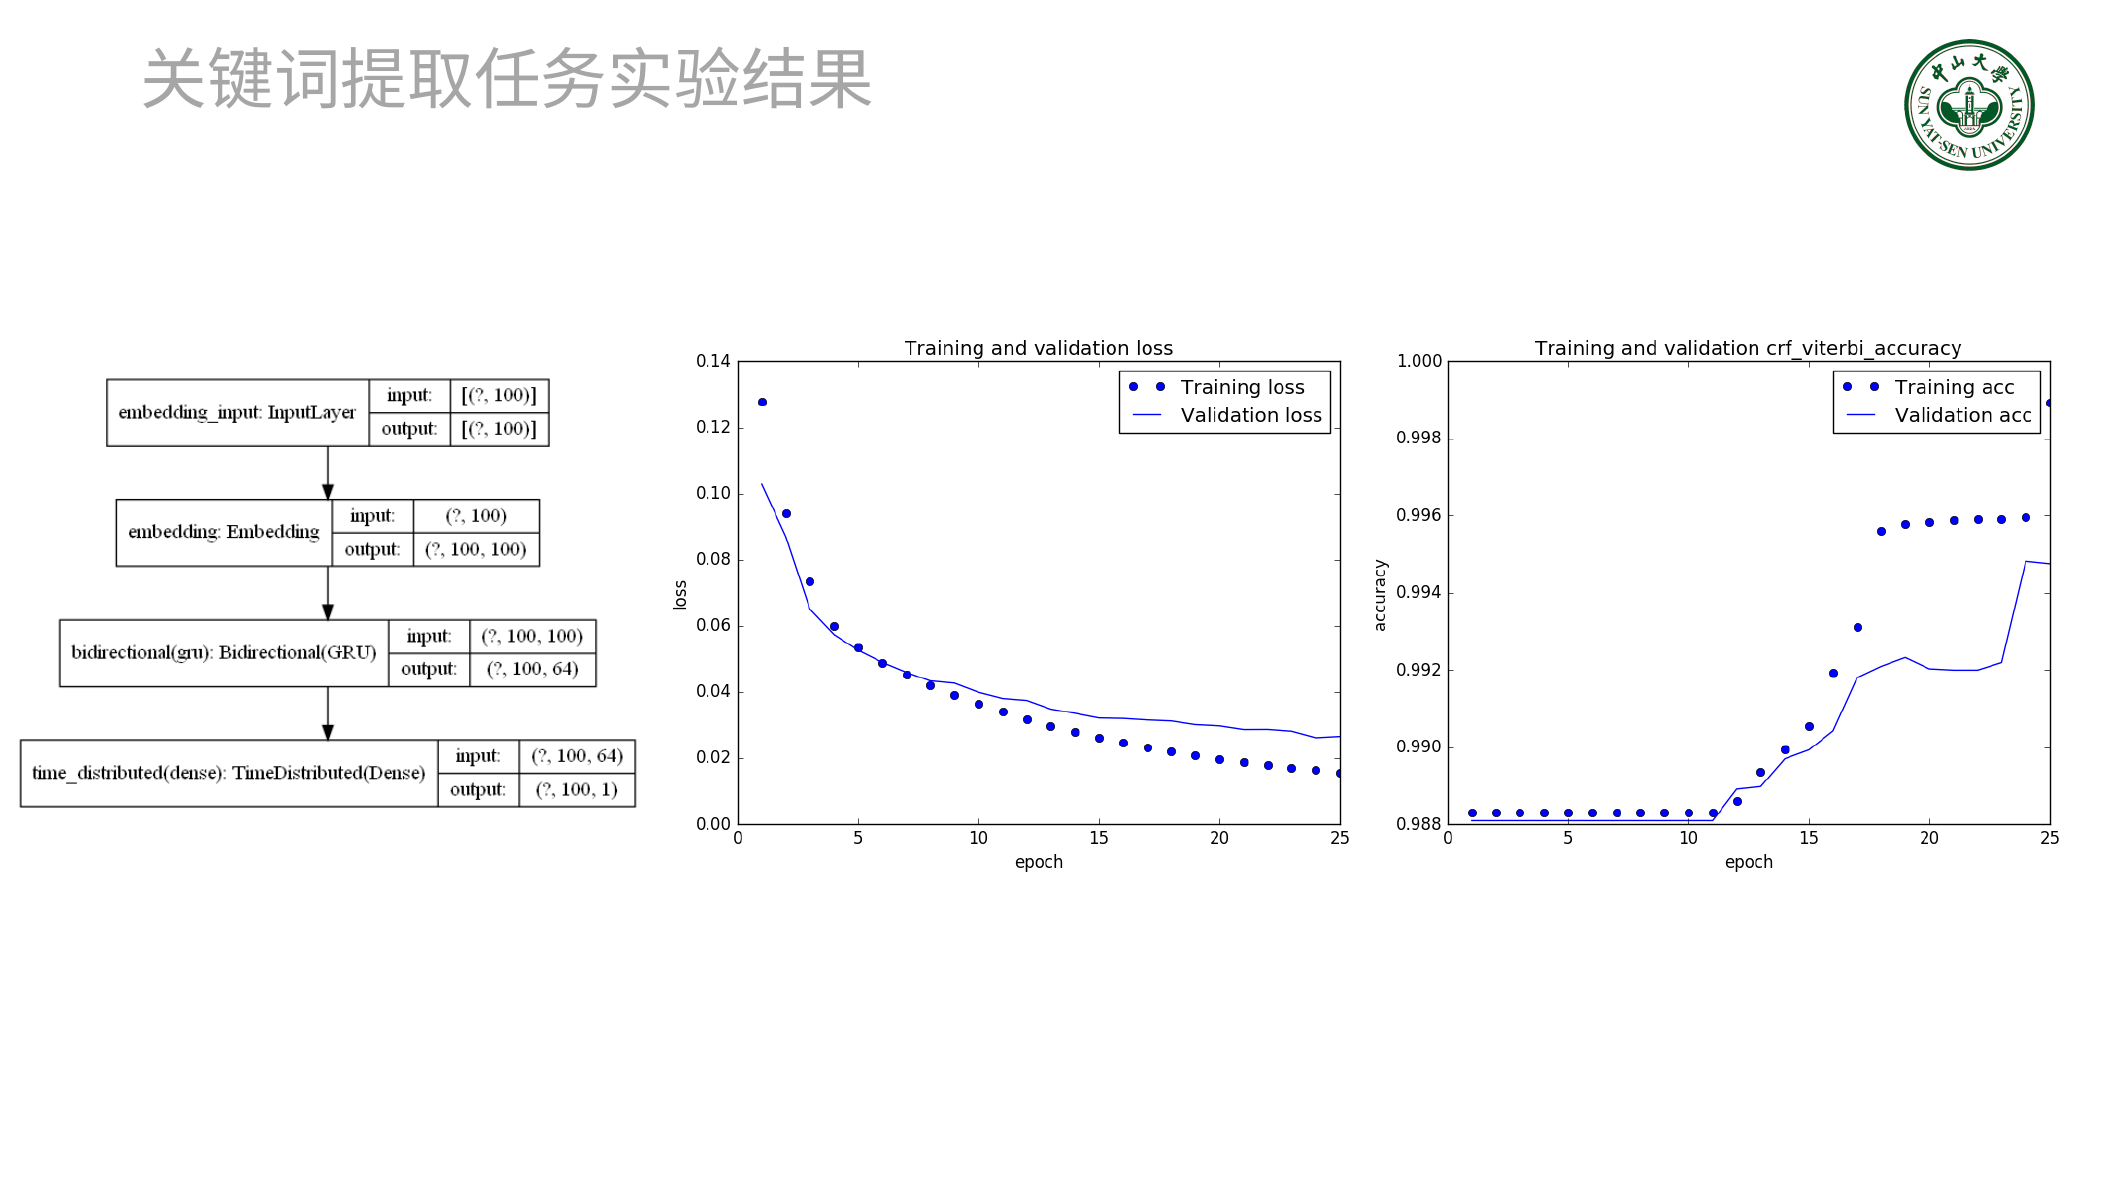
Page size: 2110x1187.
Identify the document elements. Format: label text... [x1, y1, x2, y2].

text_box 关键词提取任务实验结果 [140, 36, 910, 118]
picture [15, 303, 2110, 882]
picture [1904, 39, 2035, 171]
